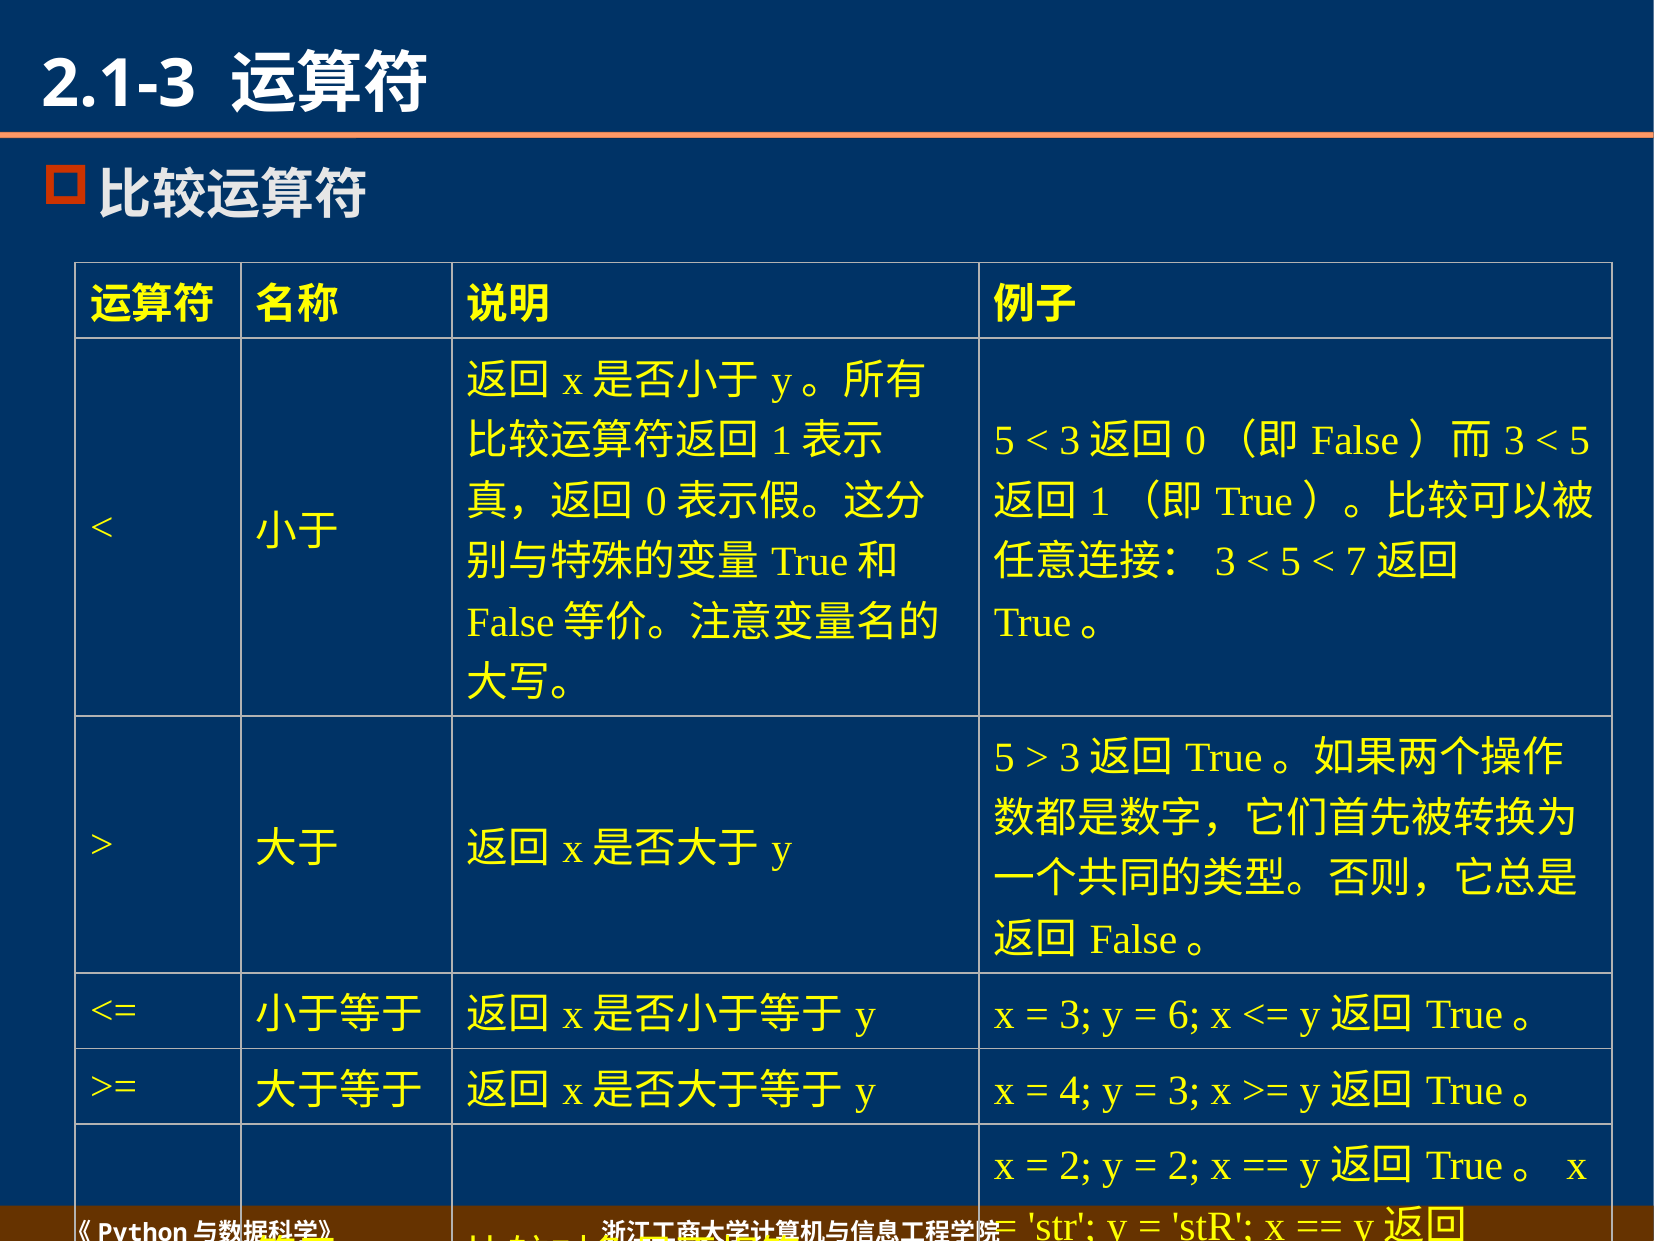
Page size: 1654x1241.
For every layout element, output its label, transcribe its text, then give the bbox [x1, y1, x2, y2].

table_cell 小于等于 [242, 974, 451, 1048]
table_cell < [76, 339, 240, 715]
table_cell 5 < 3返回0（即False）而3 < 5返回1（即True）。比较可以被任意连接：3 < 5 < 7返回True。 [980, 339, 1611, 715]
table_cell == [76, 1125, 240, 1241]
table_cell >= [76, 1049, 240, 1123]
table_cell x = 2; y = 2; x == y返回True。x = 'str'; y = 'stR'; x == y返回False。x = 'str'; y = 'str'; x == y返回True。 [980, 1125, 1611, 1241]
table_header 例子 [980, 263, 1611, 337]
table_cell 大于等于 [242, 1049, 451, 1123]
table_cell 返回x是否小于等于y [453, 974, 978, 1048]
table_cell x = 4; y = 3; x >= y返回True。 [980, 1049, 1611, 1123]
table_cell 返回x是否大于y [453, 717, 978, 972]
table_cell 大于 [242, 717, 451, 972]
list 比较运算符 [41, 151, 1602, 1195]
table_cell 返回x是否大于等于y [453, 1049, 978, 1123]
table_cell 返回x是否小于y。所有比较运算符返回1表示真，返回0表示假。这分别与特殊的变量True和False等价。注意变量名的大写。 [453, 339, 978, 715]
table_cell <= [76, 974, 240, 1048]
title 2.1-3 运算符 [41, 22, 1601, 129]
table_header 名称 [242, 263, 451, 337]
table_header 运算符 [76, 263, 240, 337]
table_cell 比较对象是否相等 [453, 1125, 978, 1241]
table_cell 小于 [242, 339, 451, 715]
table_cell 5 > 3返回True。如果两个操作数都是数字，它们首先被转换为一个共同的类型。否则，它总是返回False。 [980, 717, 1611, 972]
table_cell > [76, 717, 240, 972]
table_header 说明 [453, 263, 978, 337]
table_cell 等于 [242, 1125, 451, 1241]
table_cell x = 3; y = 6; x <= y返回True。 [980, 974, 1611, 1048]
